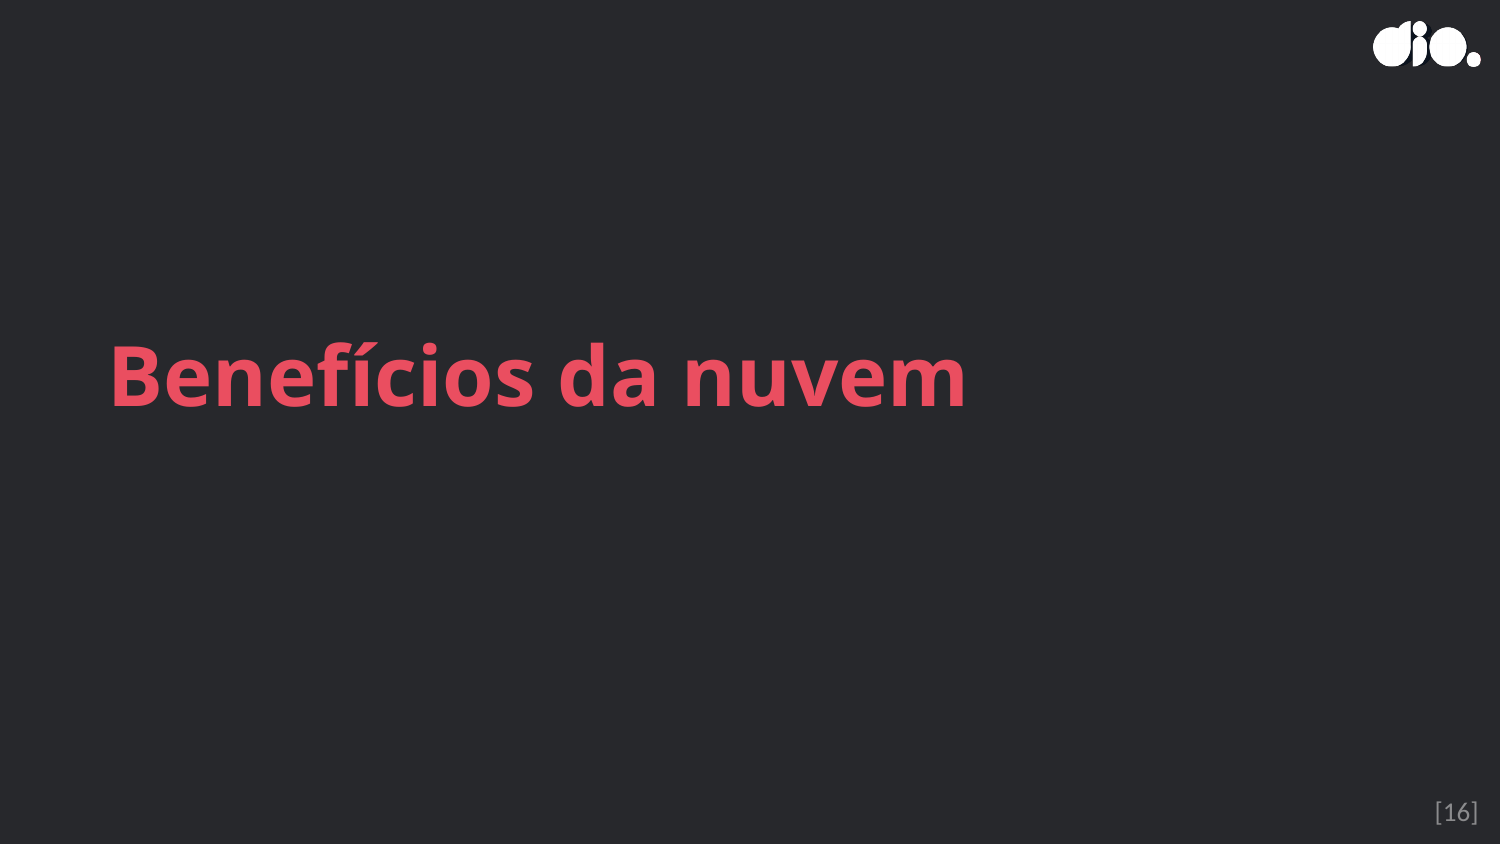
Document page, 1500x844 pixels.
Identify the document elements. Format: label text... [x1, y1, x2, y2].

slide_number [16] [1403, 779, 1494, 844]
text_box Benefícios da nuvem [92, 292, 1309, 558]
picture [1373, 21, 1481, 67]
